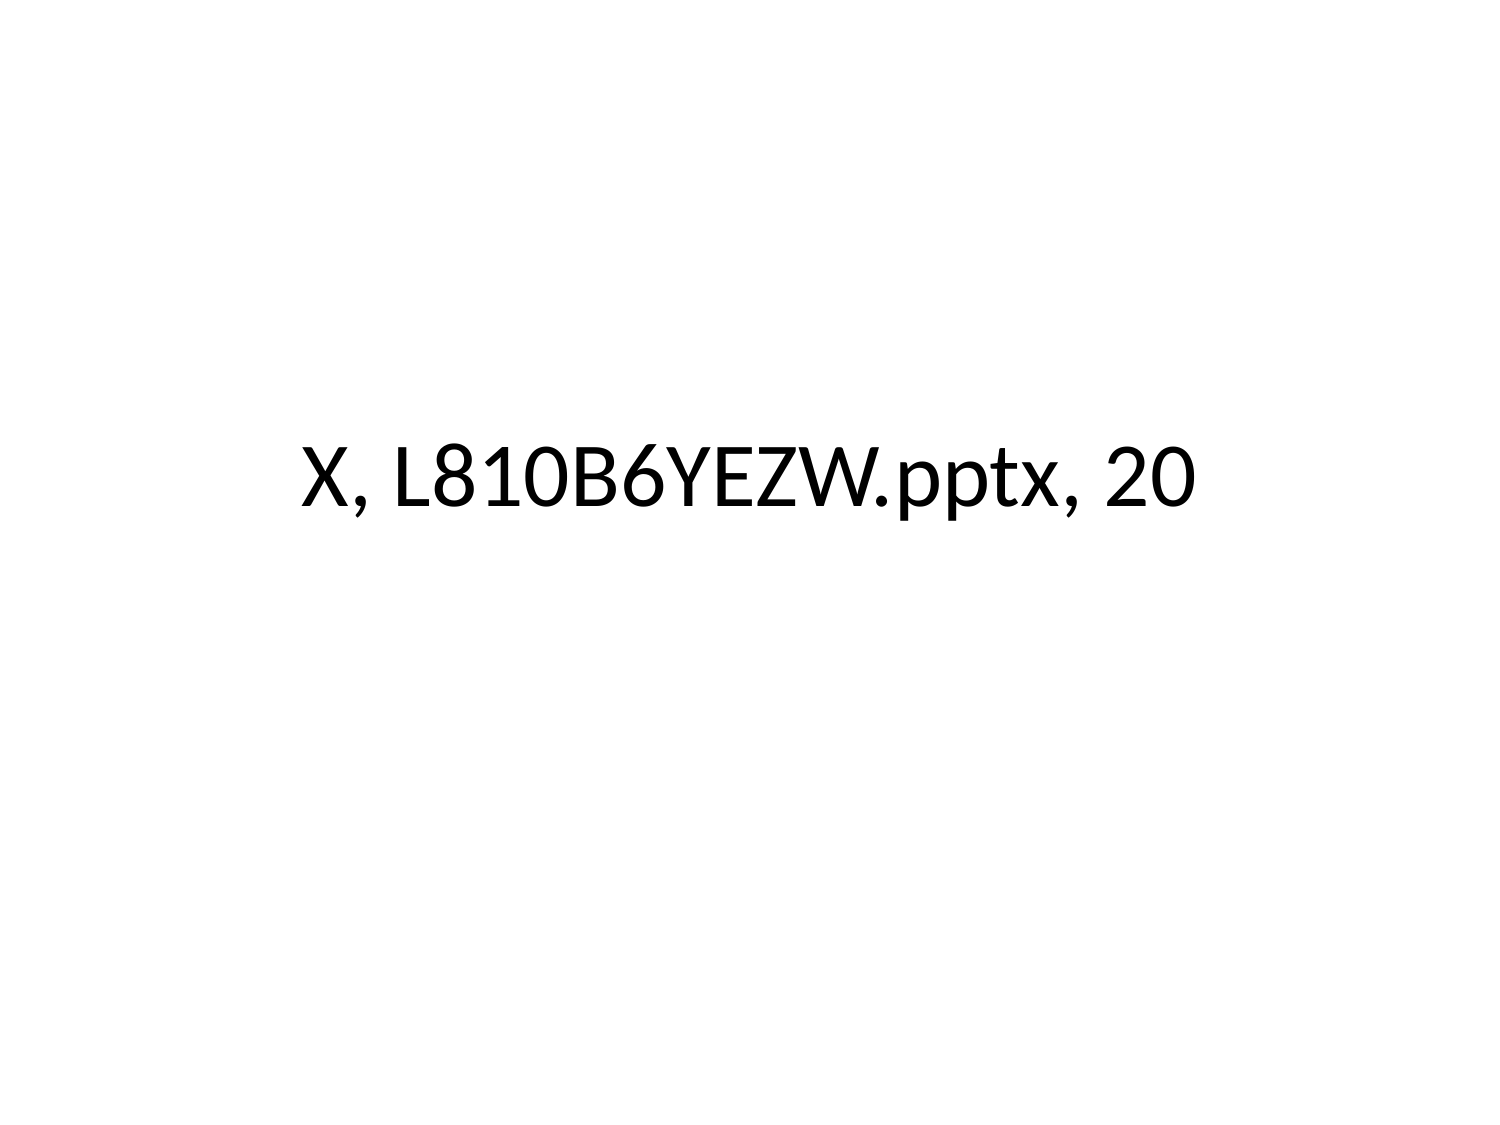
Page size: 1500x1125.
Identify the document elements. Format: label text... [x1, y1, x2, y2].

title X, L810B6YEZW.pptx, 20 [112, 349, 1388, 591]
